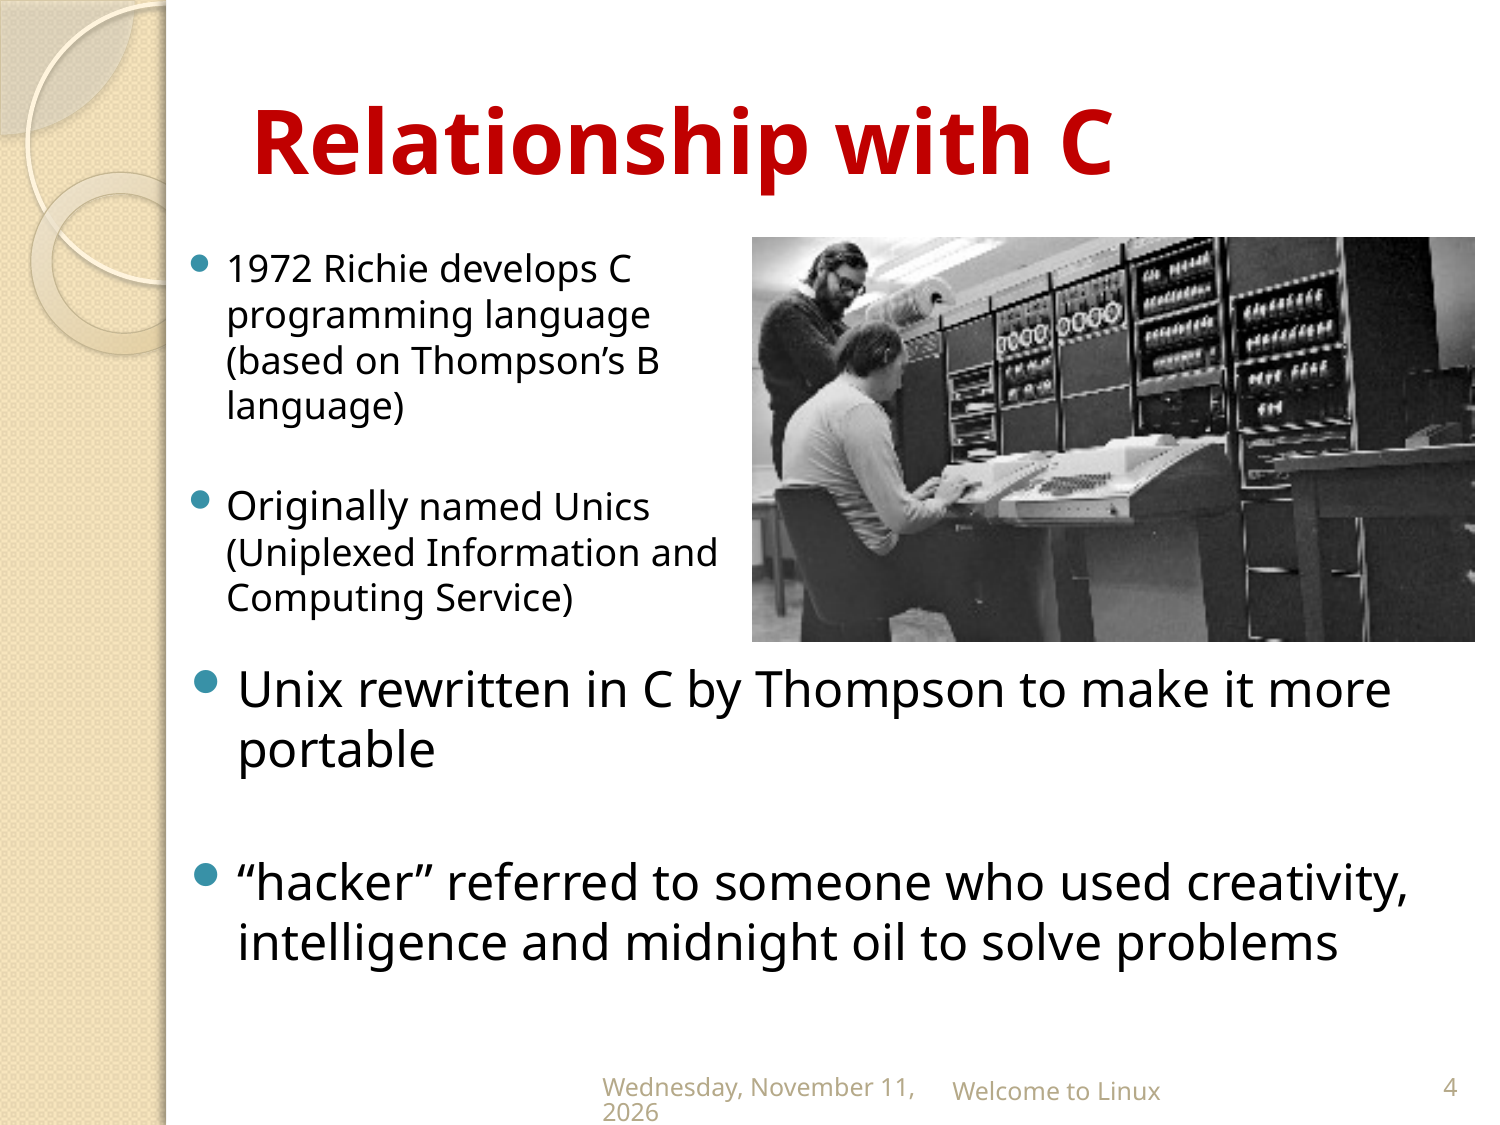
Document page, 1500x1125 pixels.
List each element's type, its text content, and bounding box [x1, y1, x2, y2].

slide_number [587, 1034, 937, 1113]
footer Welcome to Linux [937, 1034, 1413, 1113]
text_box 1972 Richie develops C programming language (based on Thompson’s B language) Originally named Unics (Uniplexed Information and Computing Service) [162, 237, 738, 638]
list Unix rewritten in C by Thompson to make it more portable “hacker” referred to someone who used creativity, intelligence and midnight oil to solve problems [162, 650, 1466, 1025]
picture [751, 237, 1476, 642]
slide_number 4 [1413, 1034, 1488, 1113]
title Relationship with C [235, 45, 1466, 233]
